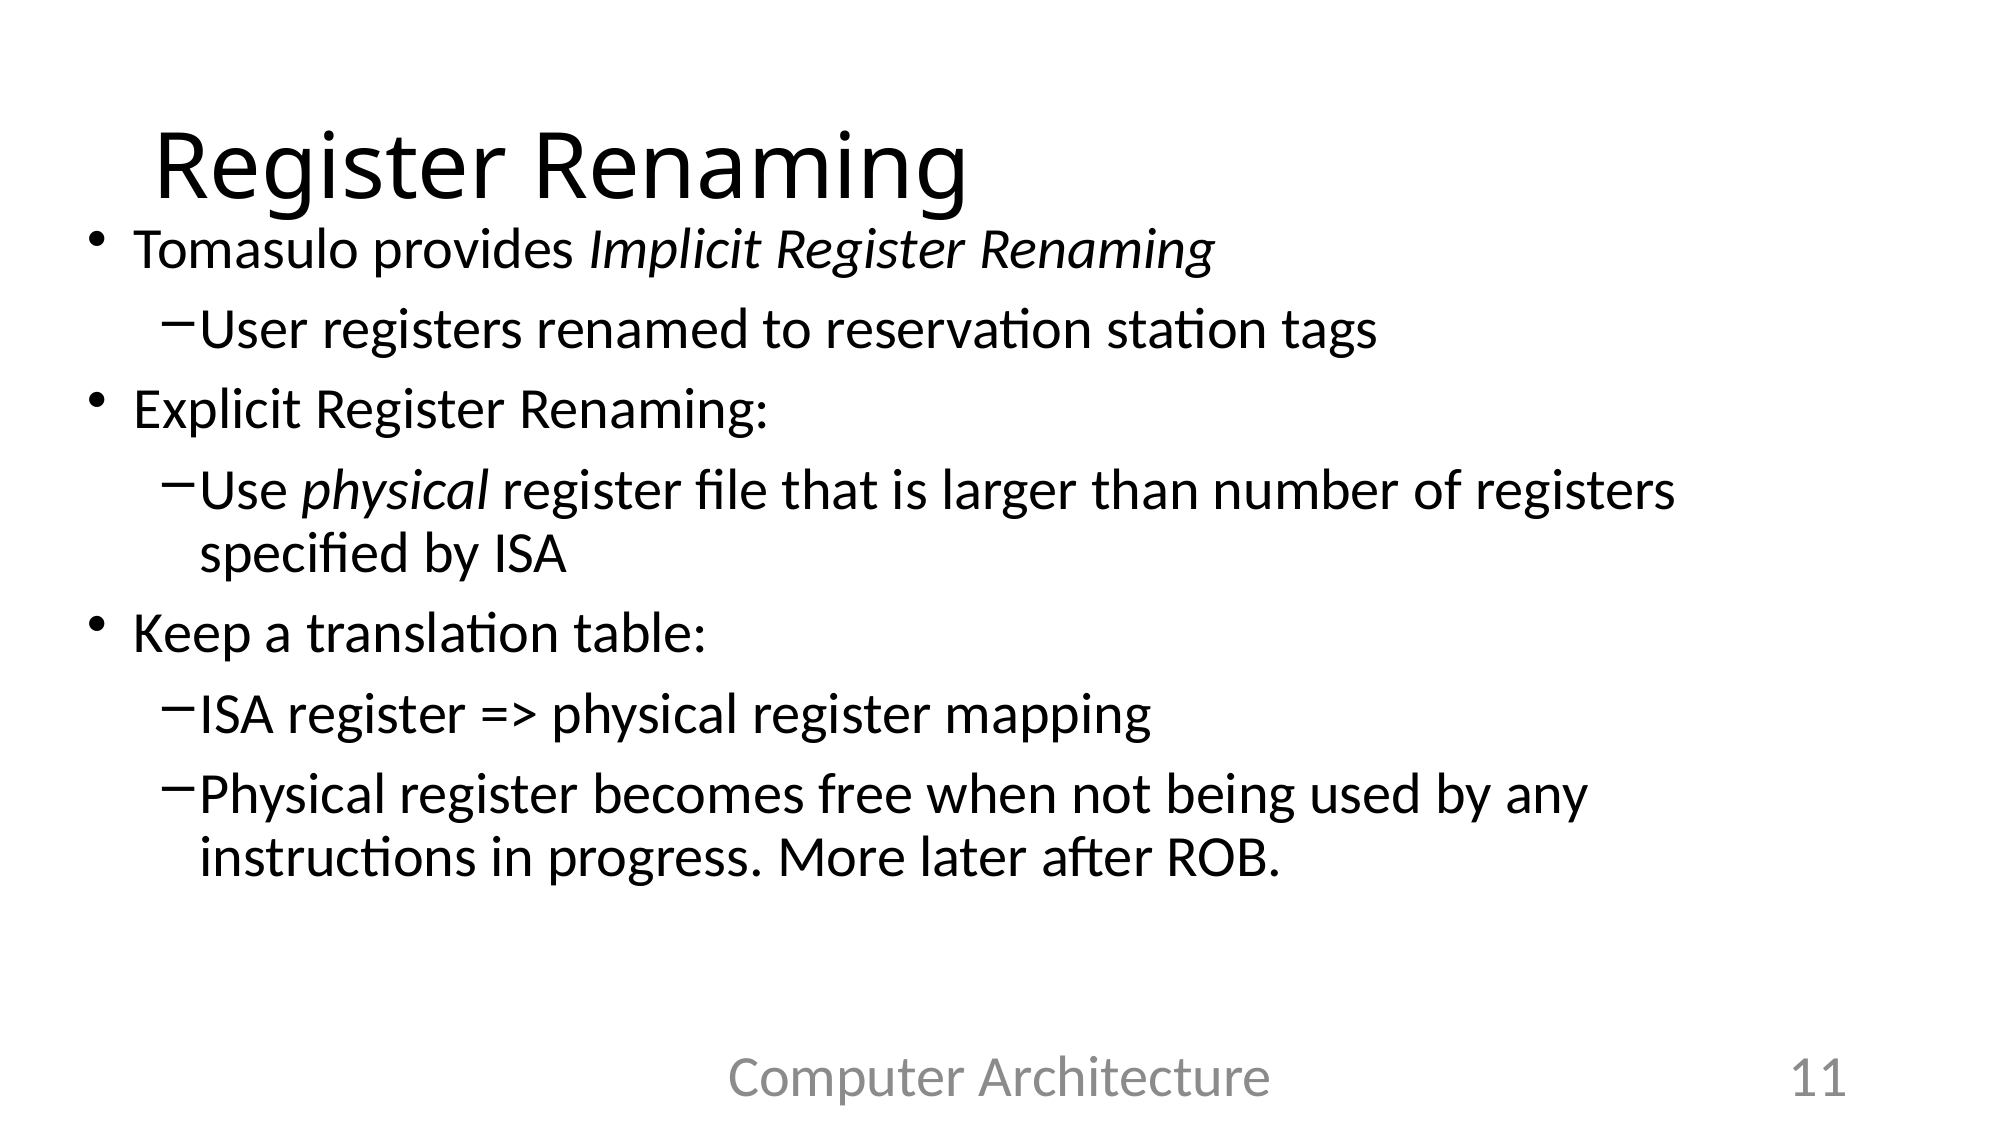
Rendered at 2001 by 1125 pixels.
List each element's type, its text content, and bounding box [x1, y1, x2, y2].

title Register Renaming [137, 59, 1863, 210]
text_box Tomasulo provides Implicit Register Renaming User registers renamed to reservation station tags Explicit Register Renaming: Use physical register file that is larger than number of registers specified by ISA Keep a translation table: ISA register => physical register mapping Physical register becomes free when not being used by any instructions in progress. More later after ROB. [71, 210, 1883, 1125]
